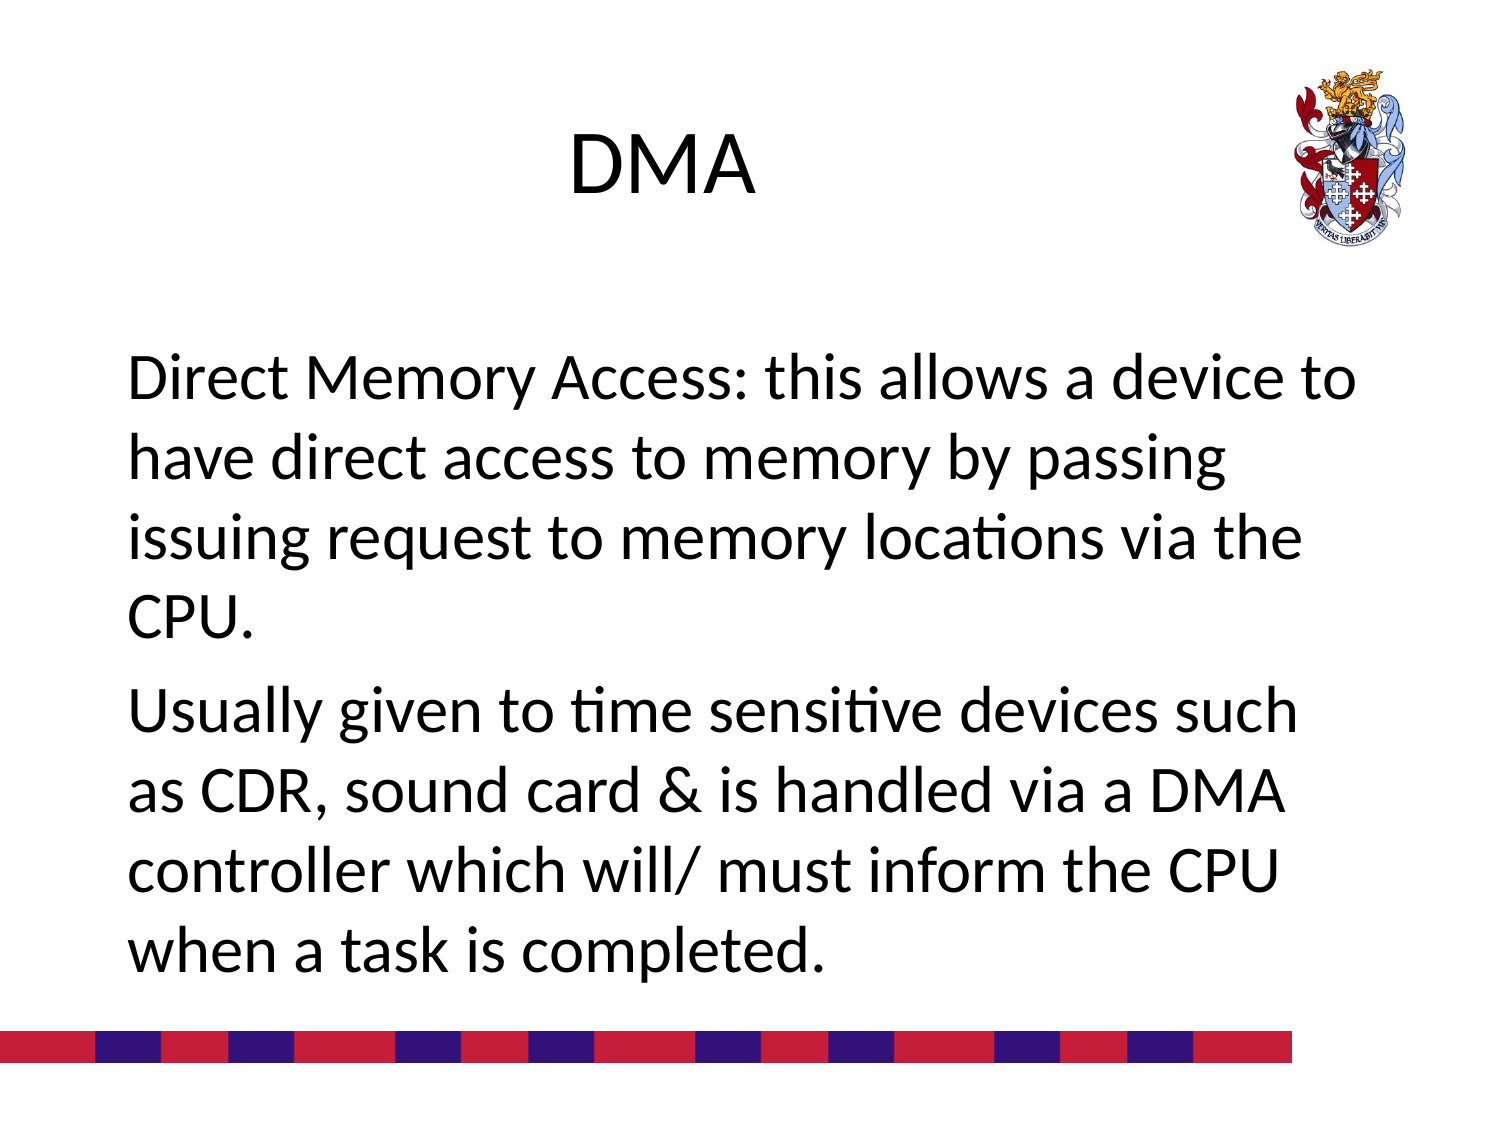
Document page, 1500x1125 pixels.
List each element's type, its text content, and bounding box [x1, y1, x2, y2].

picture [0, 1031, 1292, 1063]
picture [1281, 62, 1413, 251]
subtitle Direct Memory Access: this allows a device to have direct access to memory by passing issuing request to memory locations via the CPU. Usually given to time sensitive devices such as CDR, sound card & is handled via a DMA controller which will/ must inform the CPU when a task is completed. [112, 324, 1388, 1025]
title DMA [112, 63, 1213, 250]
